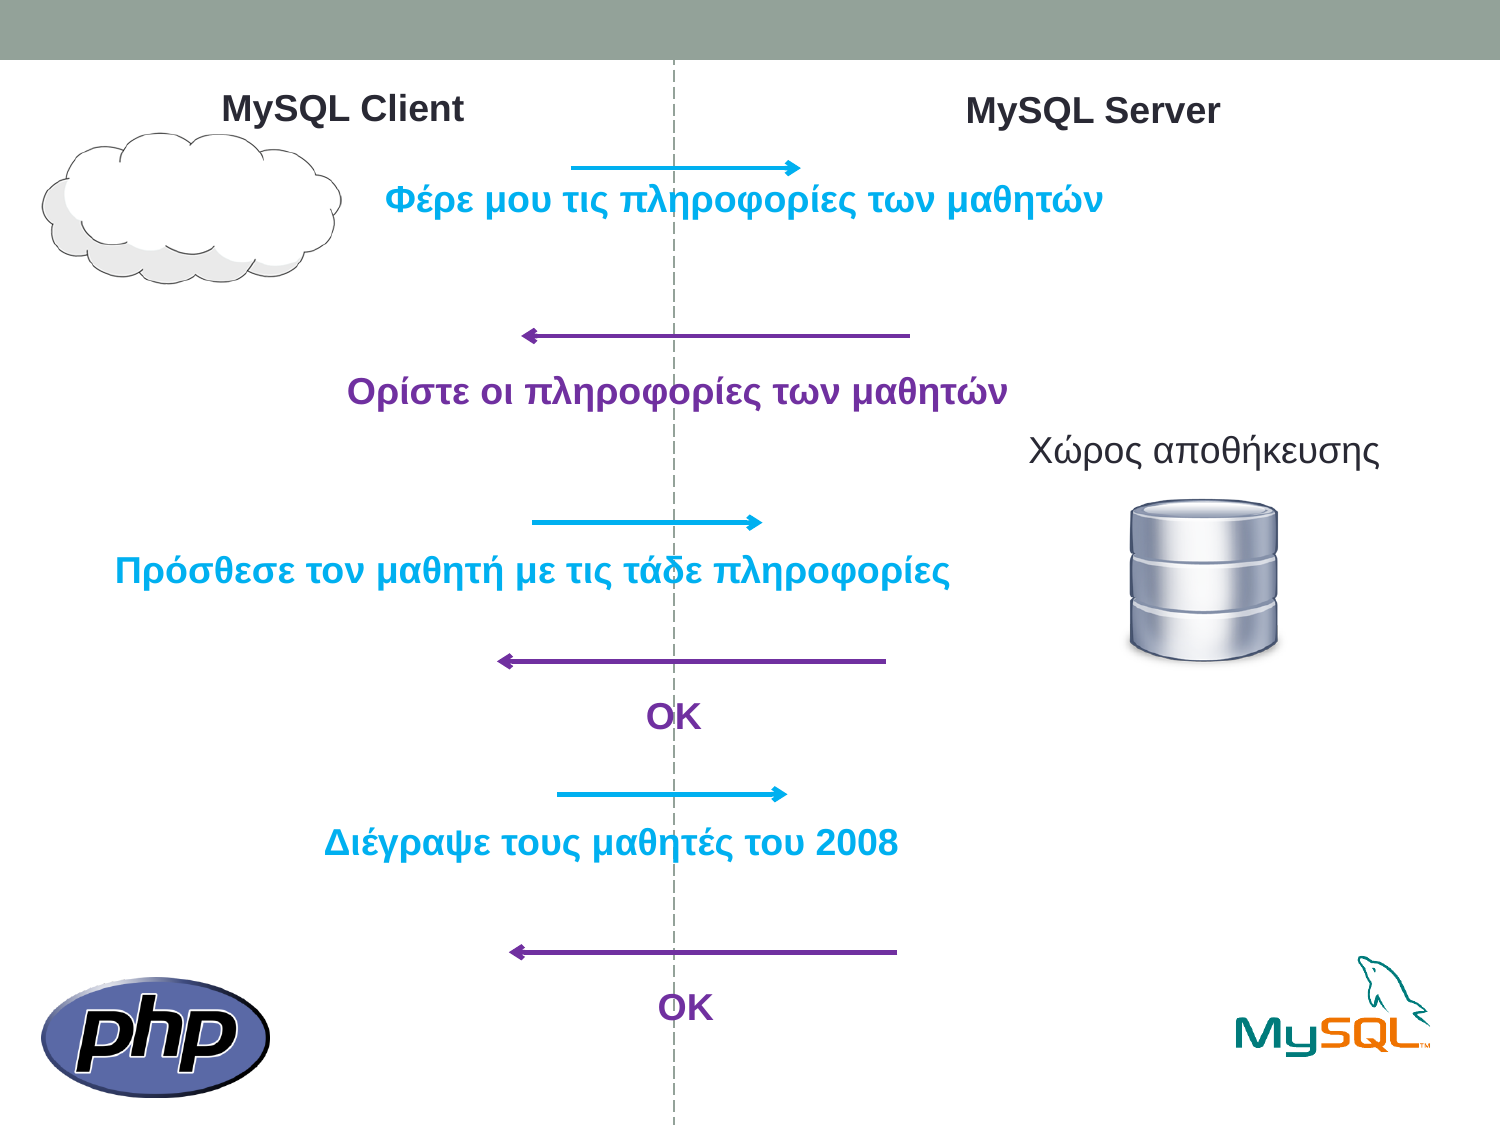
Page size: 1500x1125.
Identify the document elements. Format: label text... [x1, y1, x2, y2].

text_box MySQL Client [351, 77, 491, 137]
text_box Χώρος αποθήκευσης [1009, 418, 1399, 479]
text_box Διέγραψε τους μαθητές του 2008 [125, 810, 670, 871]
text_box OK [302, 975, 670, 1036]
picture [1186, 909, 1478, 1104]
picture [41, 80, 349, 317]
picture [40, 977, 270, 1098]
text_box Φέρε μου τις πληροφορίες των μαθητών [370, 168, 670, 228]
text_box Ορίστε οι πληροφορίες των μαθητών [682, 359, 1099, 420]
text_box OK [290, 684, 670, 745]
text_box OK [682, 975, 1070, 1036]
text_box Διέγραψε τους μαθητές του 2008 [682, 810, 1098, 871]
text_box Πρόσθεσε τον μαθητή με τις τάδε πληροφορίες [100, 538, 670, 599]
text_box Φέρε μου τις πληροφορίες των μαθητών [682, 168, 1168, 228]
text_box Πρόσθεσε τον μαθητή με τις τάδε πληροφορίες [682, 538, 1073, 599]
text_box MySQL Server [950, 79, 1258, 139]
text_box OK [682, 684, 1058, 745]
picture [1104, 481, 1305, 682]
text_box Ορίστε οι πληροφορίες των μαθητών [332, 359, 670, 420]
